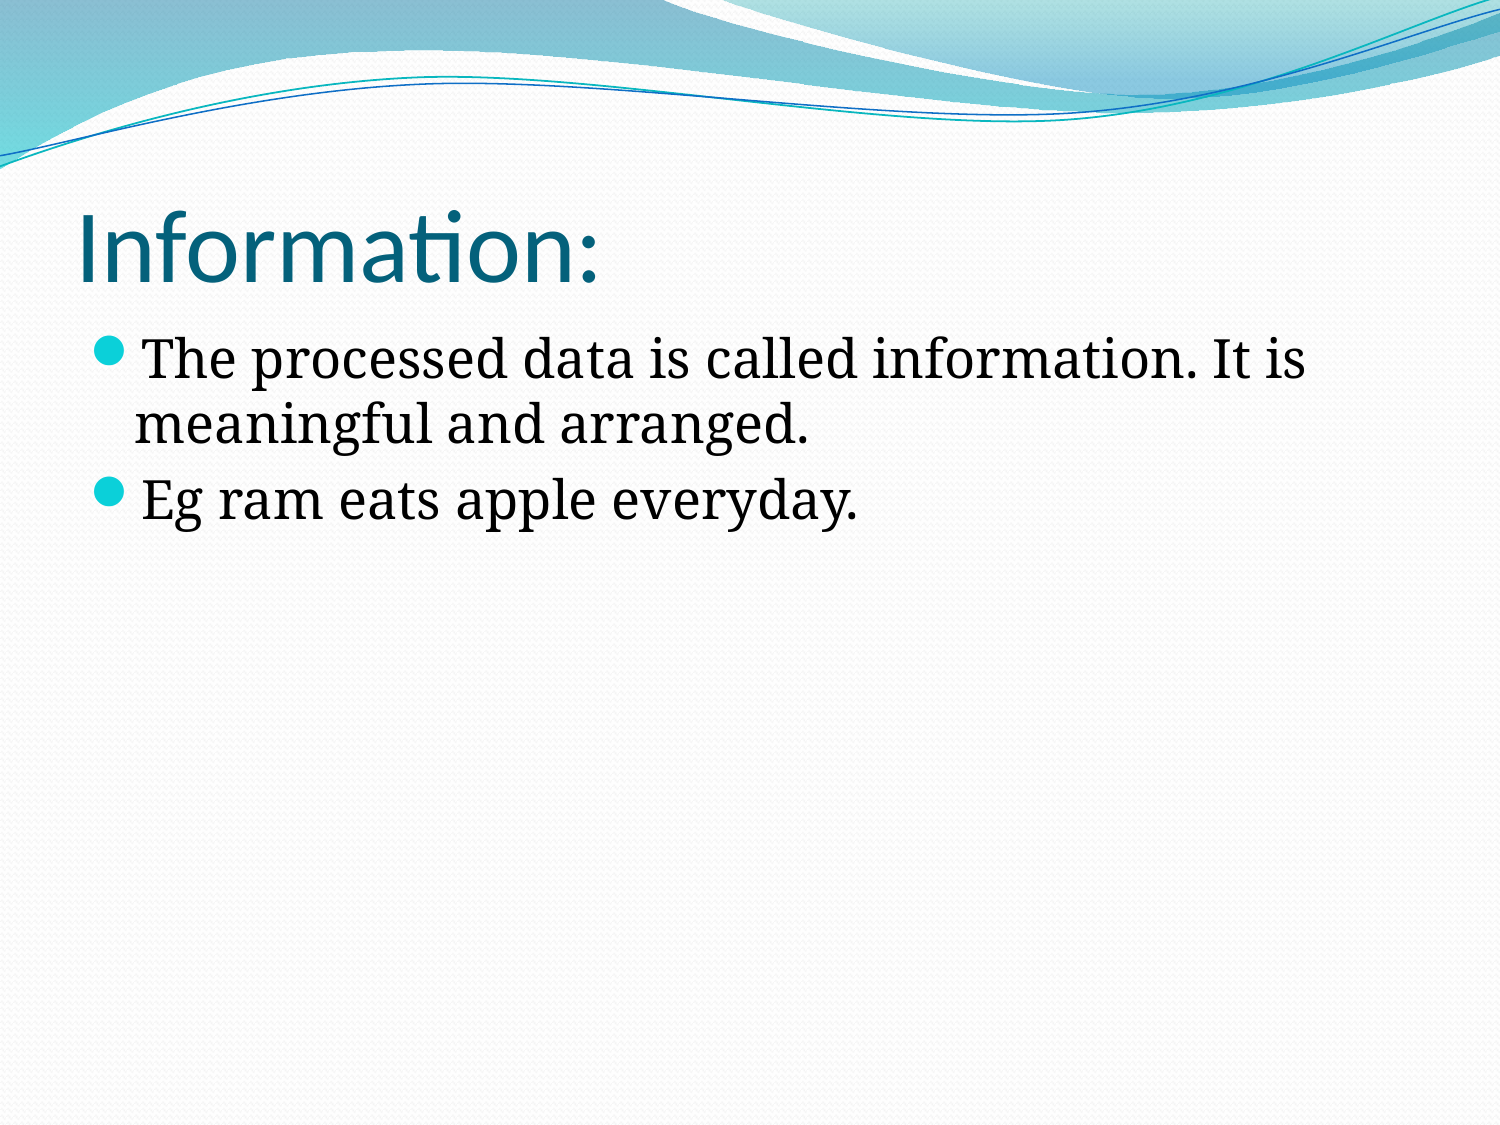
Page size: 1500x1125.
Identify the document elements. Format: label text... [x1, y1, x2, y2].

list The processed data is called information. It is meaningful and arranged. Eg ram eats apple everyday. [75, 317, 1425, 1038]
title Information: [75, 115, 1425, 303]
